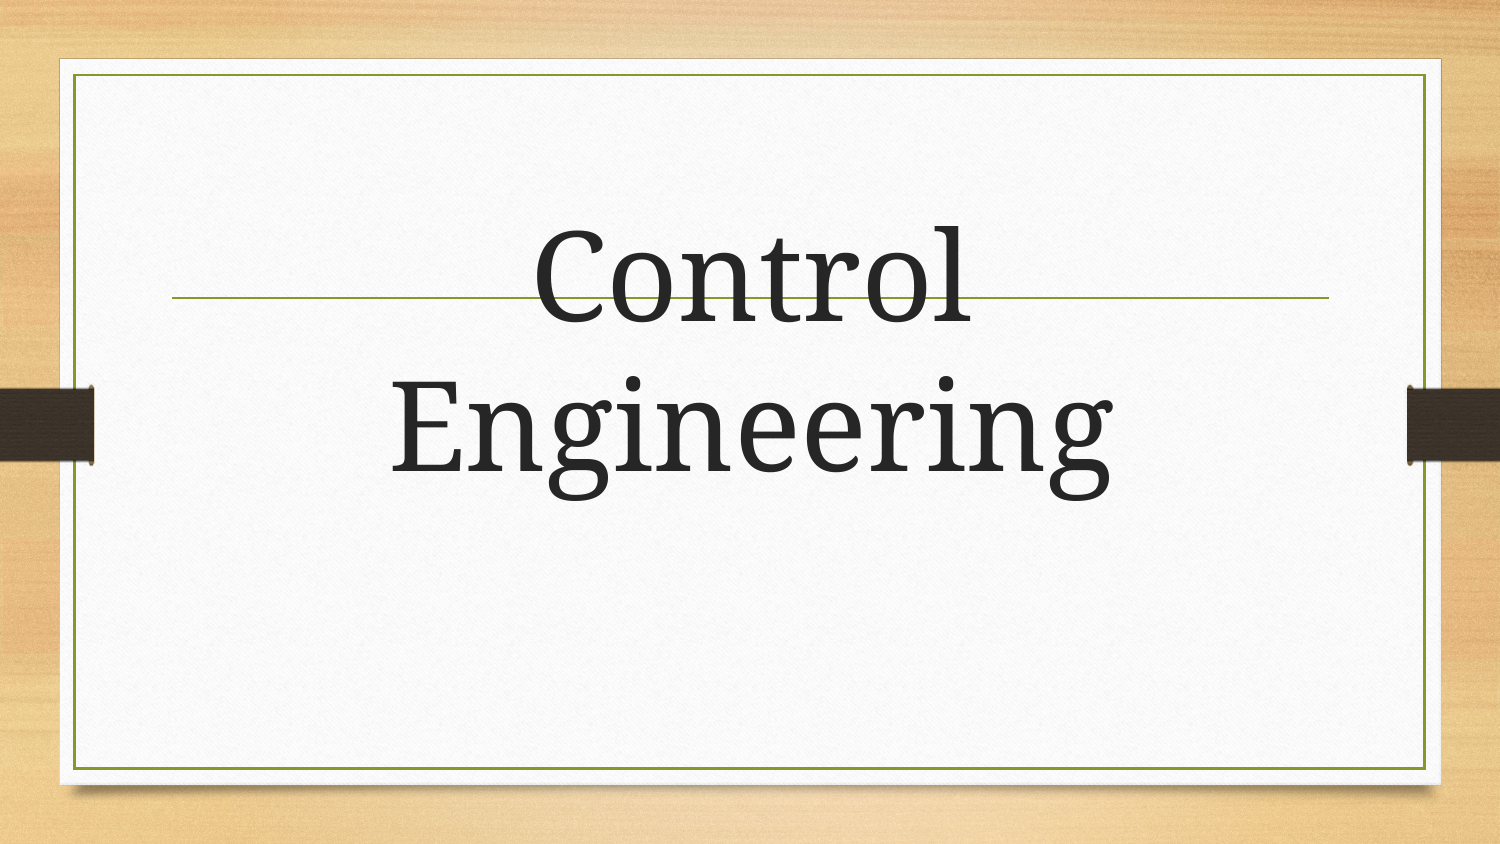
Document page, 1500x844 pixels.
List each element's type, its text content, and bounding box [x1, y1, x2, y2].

title Control Engineering [246, 194, 1255, 497]
picture [0, 0, 1500, 844]
